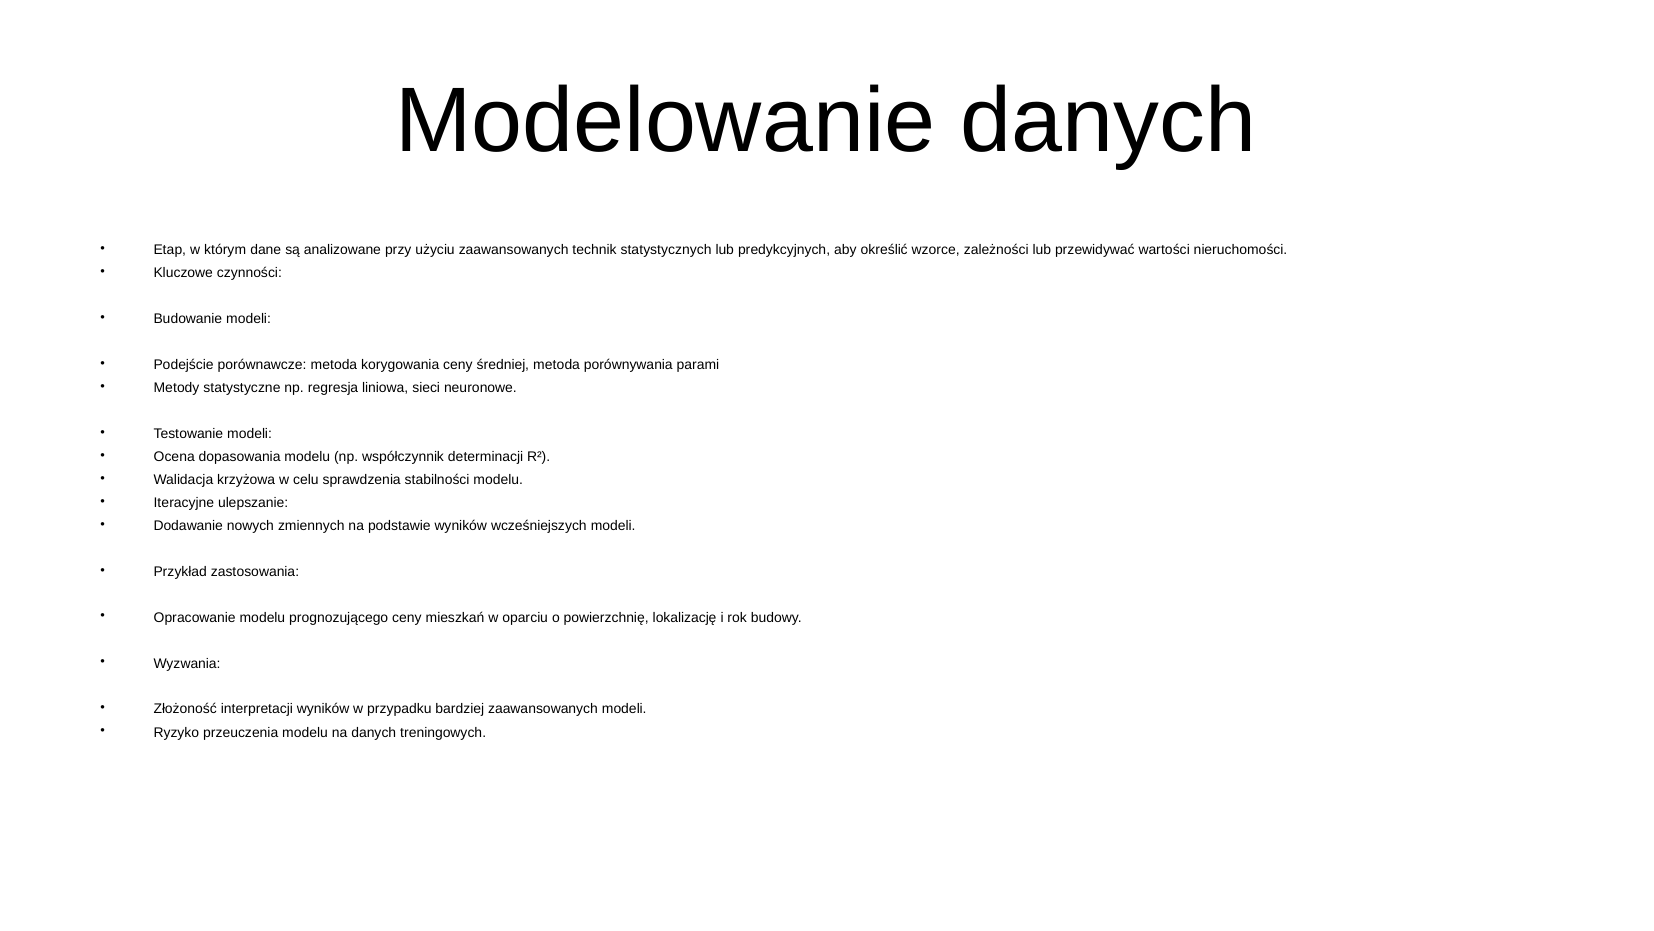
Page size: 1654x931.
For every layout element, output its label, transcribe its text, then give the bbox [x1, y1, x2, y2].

list Etap, w którym dane są analizowane przy użyciu zaawansowanych technik statystycznych lub predykcyjnych, aby określić wzorce, zależności lub przewidywać wartości nieruchomości. Kluczowe czynności: Budowanie modeli: Podejście porównawcze: metoda korygowania ceny średniej, metoda porównywania parami Metody statystyczne np. regresja liniowa, sieci neuronowe. Testowanie modeli: Ocena dopasowania modelu (np. współczynnik determinacji R²). Walidacja krzyżowa w celu sprawdzenia stabilności modelu. Iteracyjne ulepszanie: Dodawanie nowych zmiennych na podstawie wyników wcześniejszych modeli. Przykład zastosowania: Opracowanie modelu prognozującego ceny mieszkań w oparciu o powierzchnię, lokalizację i rok budowy. Wyzwania: Złożoność interpretacji wyników w przypadku bardziej zaawansowanych modeli. Ryzyko przeuczenia modelu na danych treningowych. [82, 217, 1571, 757]
title Modelowanie danych [82, 37, 1571, 193]
